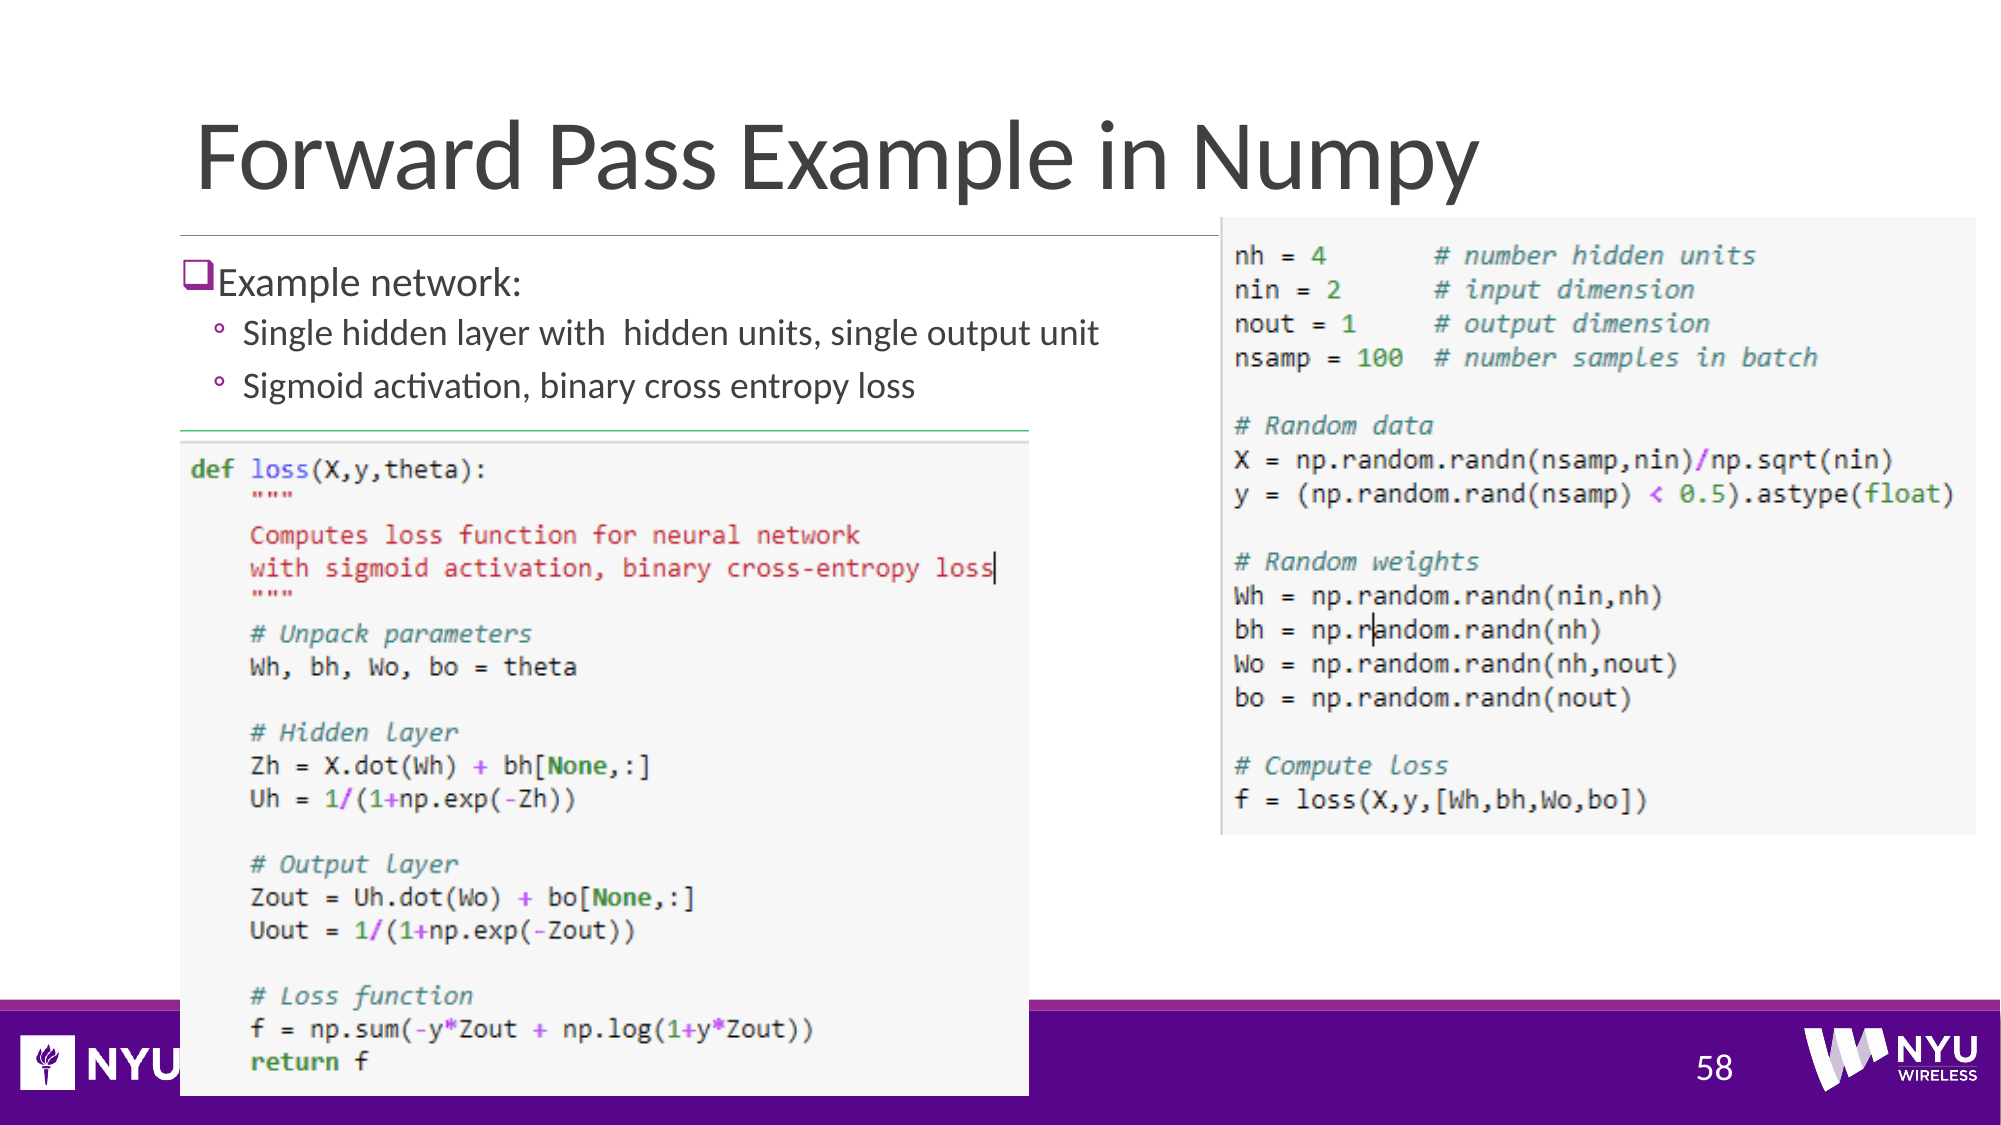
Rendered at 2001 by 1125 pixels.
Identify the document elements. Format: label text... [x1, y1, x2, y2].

picture [179, 430, 1029, 1097]
slide_number 58 [1533, 1035, 1749, 1096]
title Forward Pass Example in Numpy [180, 47, 1830, 218]
picture [1218, 217, 1977, 835]
